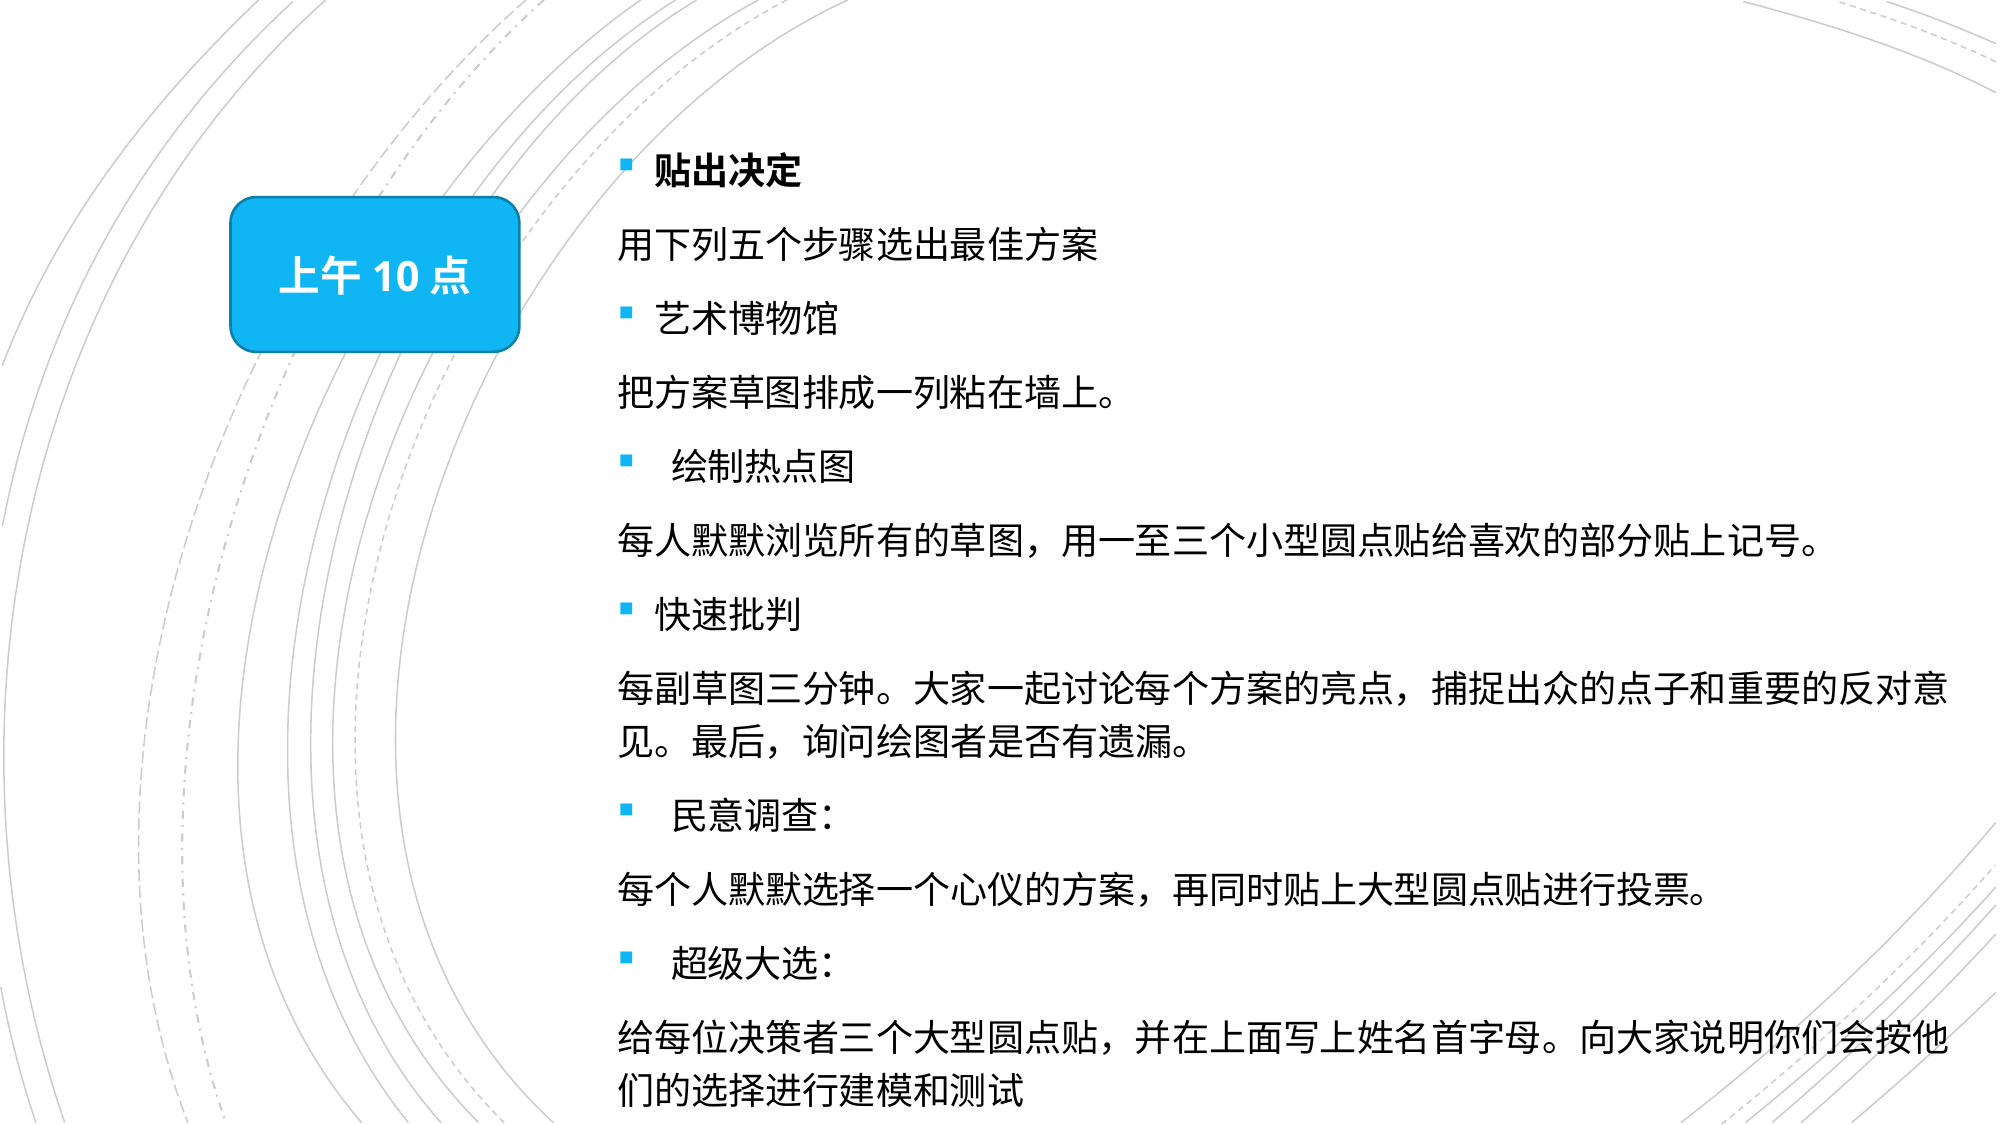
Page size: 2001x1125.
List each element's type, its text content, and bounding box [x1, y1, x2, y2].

text_box 上午10点 [229, 195, 521, 354]
list 贴出决定 用下列五个步骤选出最佳方案 艺术博物馆 把方案草图排成一列粘在墙上。 绘制热点图 每人默默浏览所有的草图，用一至三个小型圆点贴给喜欢的部分贴上记号。 快速批判 每副草图三分钟。大家一起讨论每个方案的亮点，捕捉出众的点子和重要的反对意见。最后，询问绘图者是否有遗漏。 民意调查： 每个人默默选择一个心仪的方案，再同时贴上大型圆点贴进行投票。 超级大选： 给每位决策者三个大型圆点贴，并在上面写上姓名首字母。向大家说明你们会按他们的选择进行建模和测试 [602, 131, 2000, 1125]
